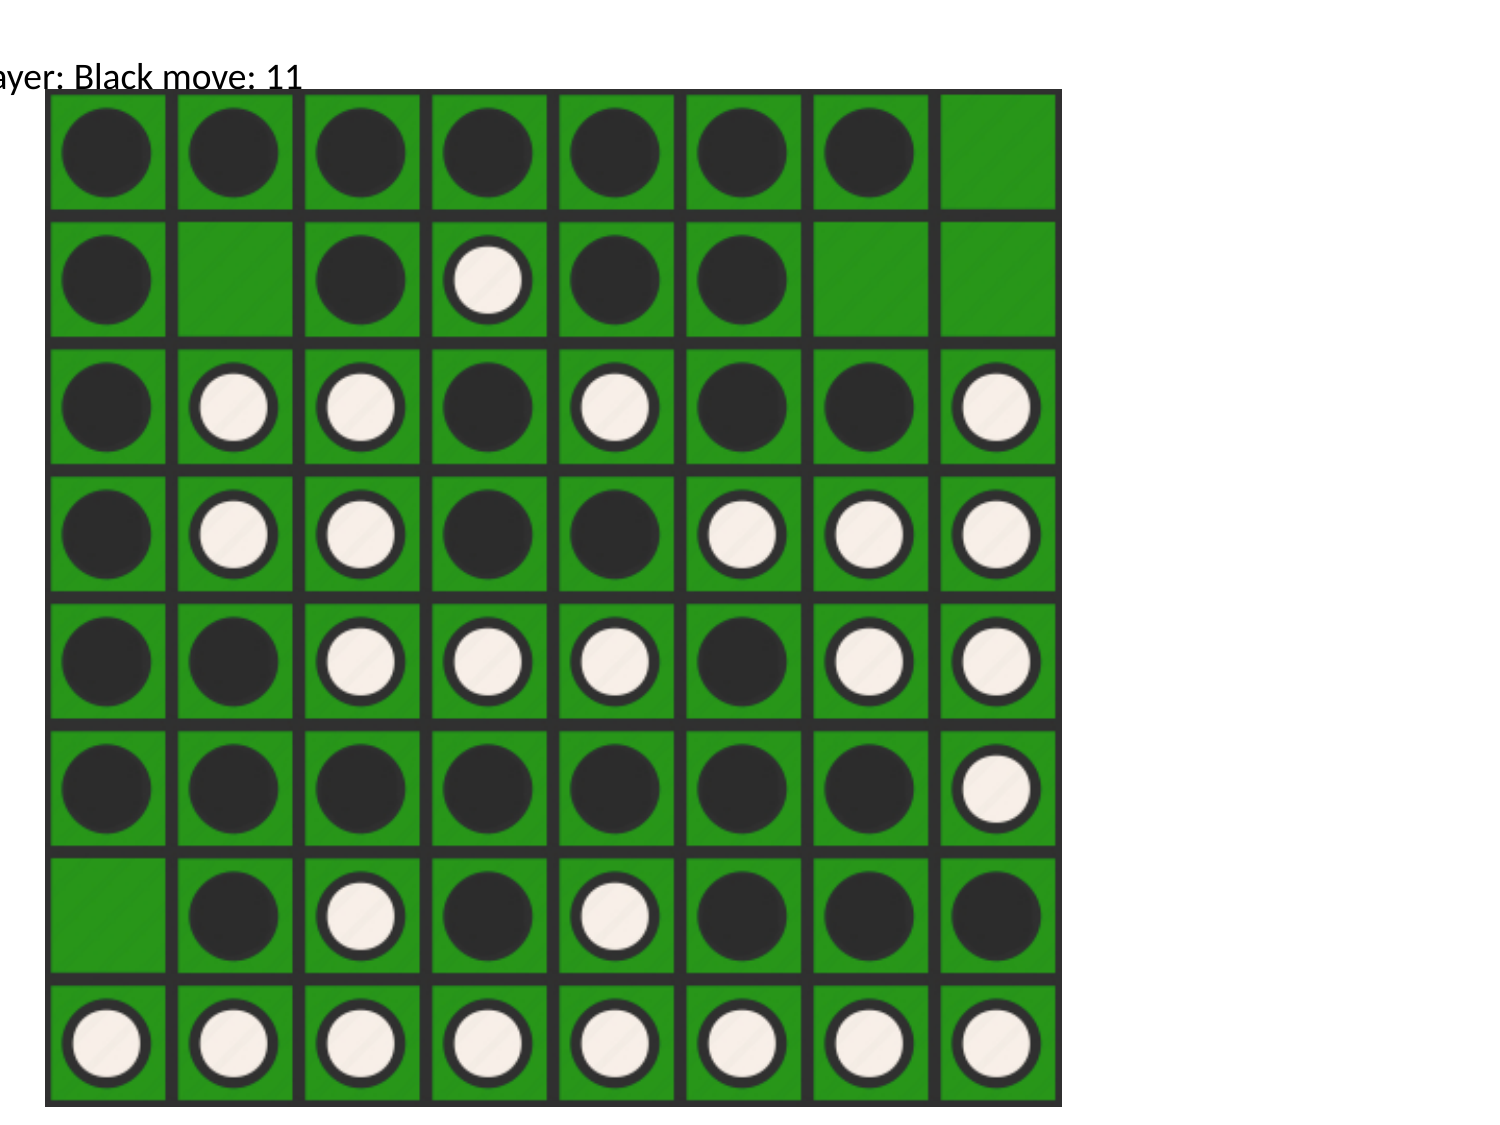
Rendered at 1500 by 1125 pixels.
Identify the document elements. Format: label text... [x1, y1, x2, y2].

text_box turn: 55 player: Black move: 11 [0, 44, 319, 105]
picture [44, 89, 1062, 1107]
